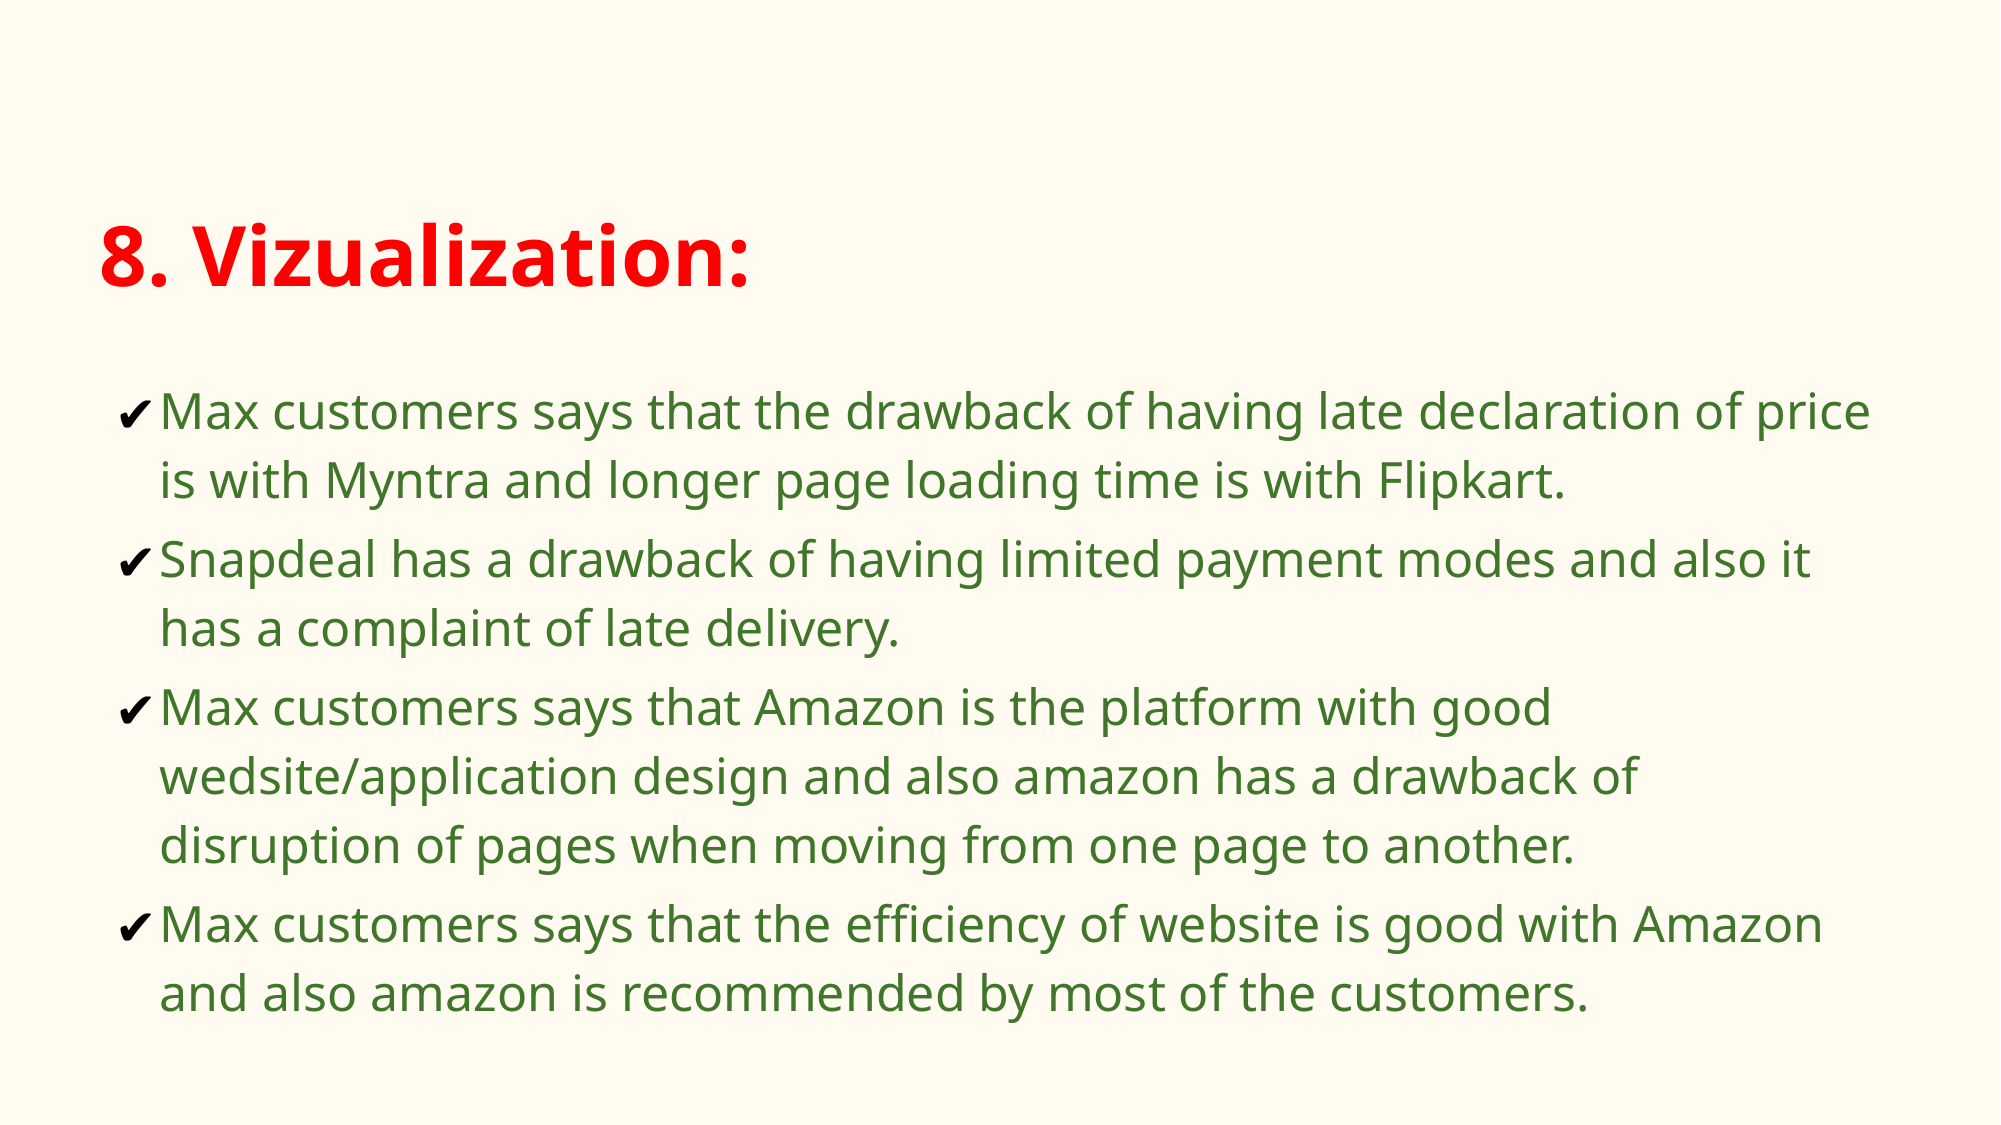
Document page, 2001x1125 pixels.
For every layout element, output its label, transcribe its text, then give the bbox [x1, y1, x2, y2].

list Max customers says that the drawback of having late declaration of price is with Myntra and longer page loading time is with Flipkart. Snapdeal has a drawback of having limited payment modes and also it has a complaint of late delivery. Max customers says that Amazon is the platform with good wedsite/application design and also amazon has a drawback of disruption of pages when moving from one page to another. Max customers says that the efficiency of website is good with Amazon and also amazon is recommended by most of the customers. [99, 363, 1900, 1125]
title 8. Vizualization: [99, 115, 1900, 303]
